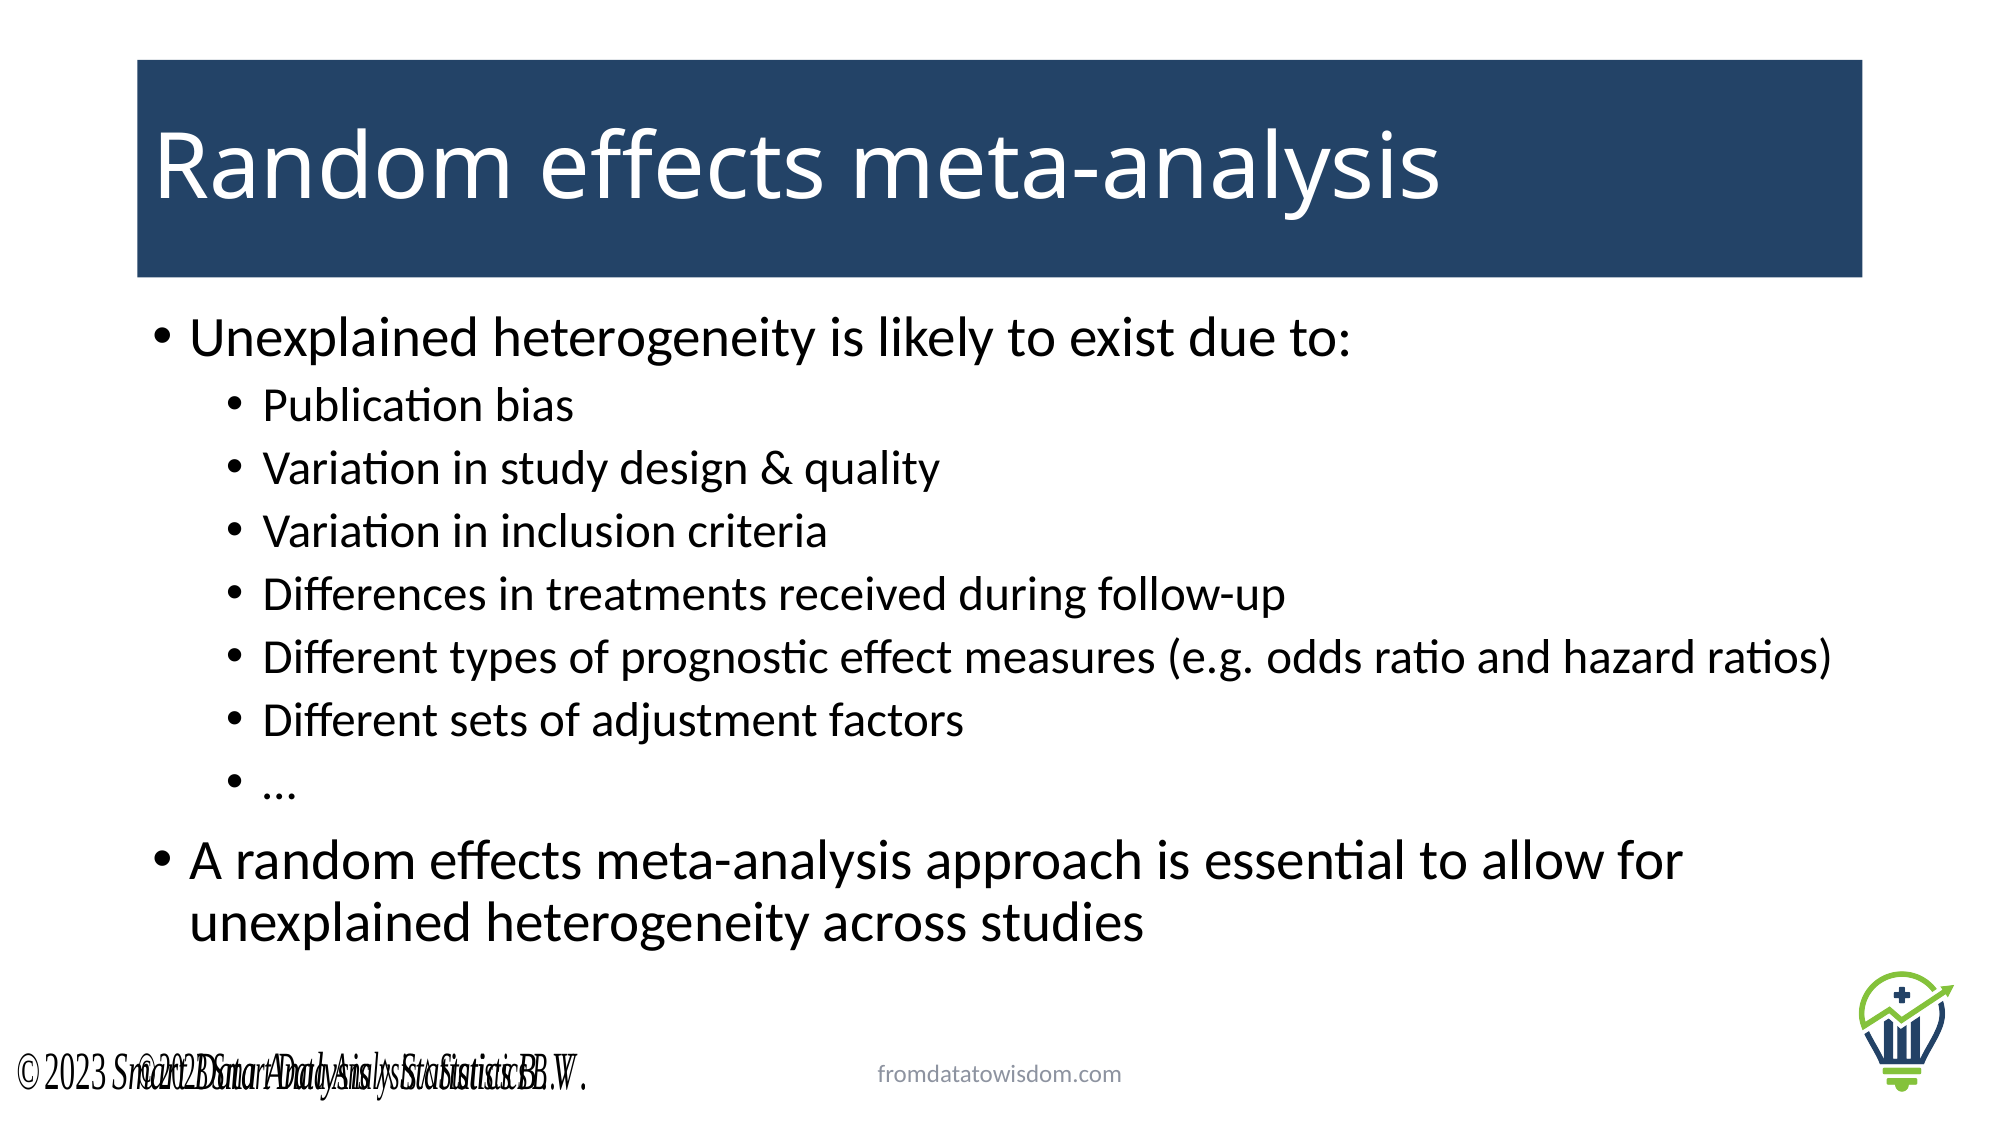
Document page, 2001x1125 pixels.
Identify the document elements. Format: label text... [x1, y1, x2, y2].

list Unexplained heterogeneity is likely to exist due to: Publication bias Variation in study design & quality Variation in inclusion criteria Differences in treatments received during follow-up Different types of prognostic effect measures (e.g. odds ratio and hazard ratios) Different sets of adjustment factors … A random effects meta-analysis approach is essential to allow for unexplained heterogeneity across studies [137, 299, 1863, 1014]
footer fromdatatowisdom.com [662, 1042, 1338, 1103]
title Random effects meta-analysis [137, 59, 1863, 278]
picture [1813, 938, 2000, 1125]
